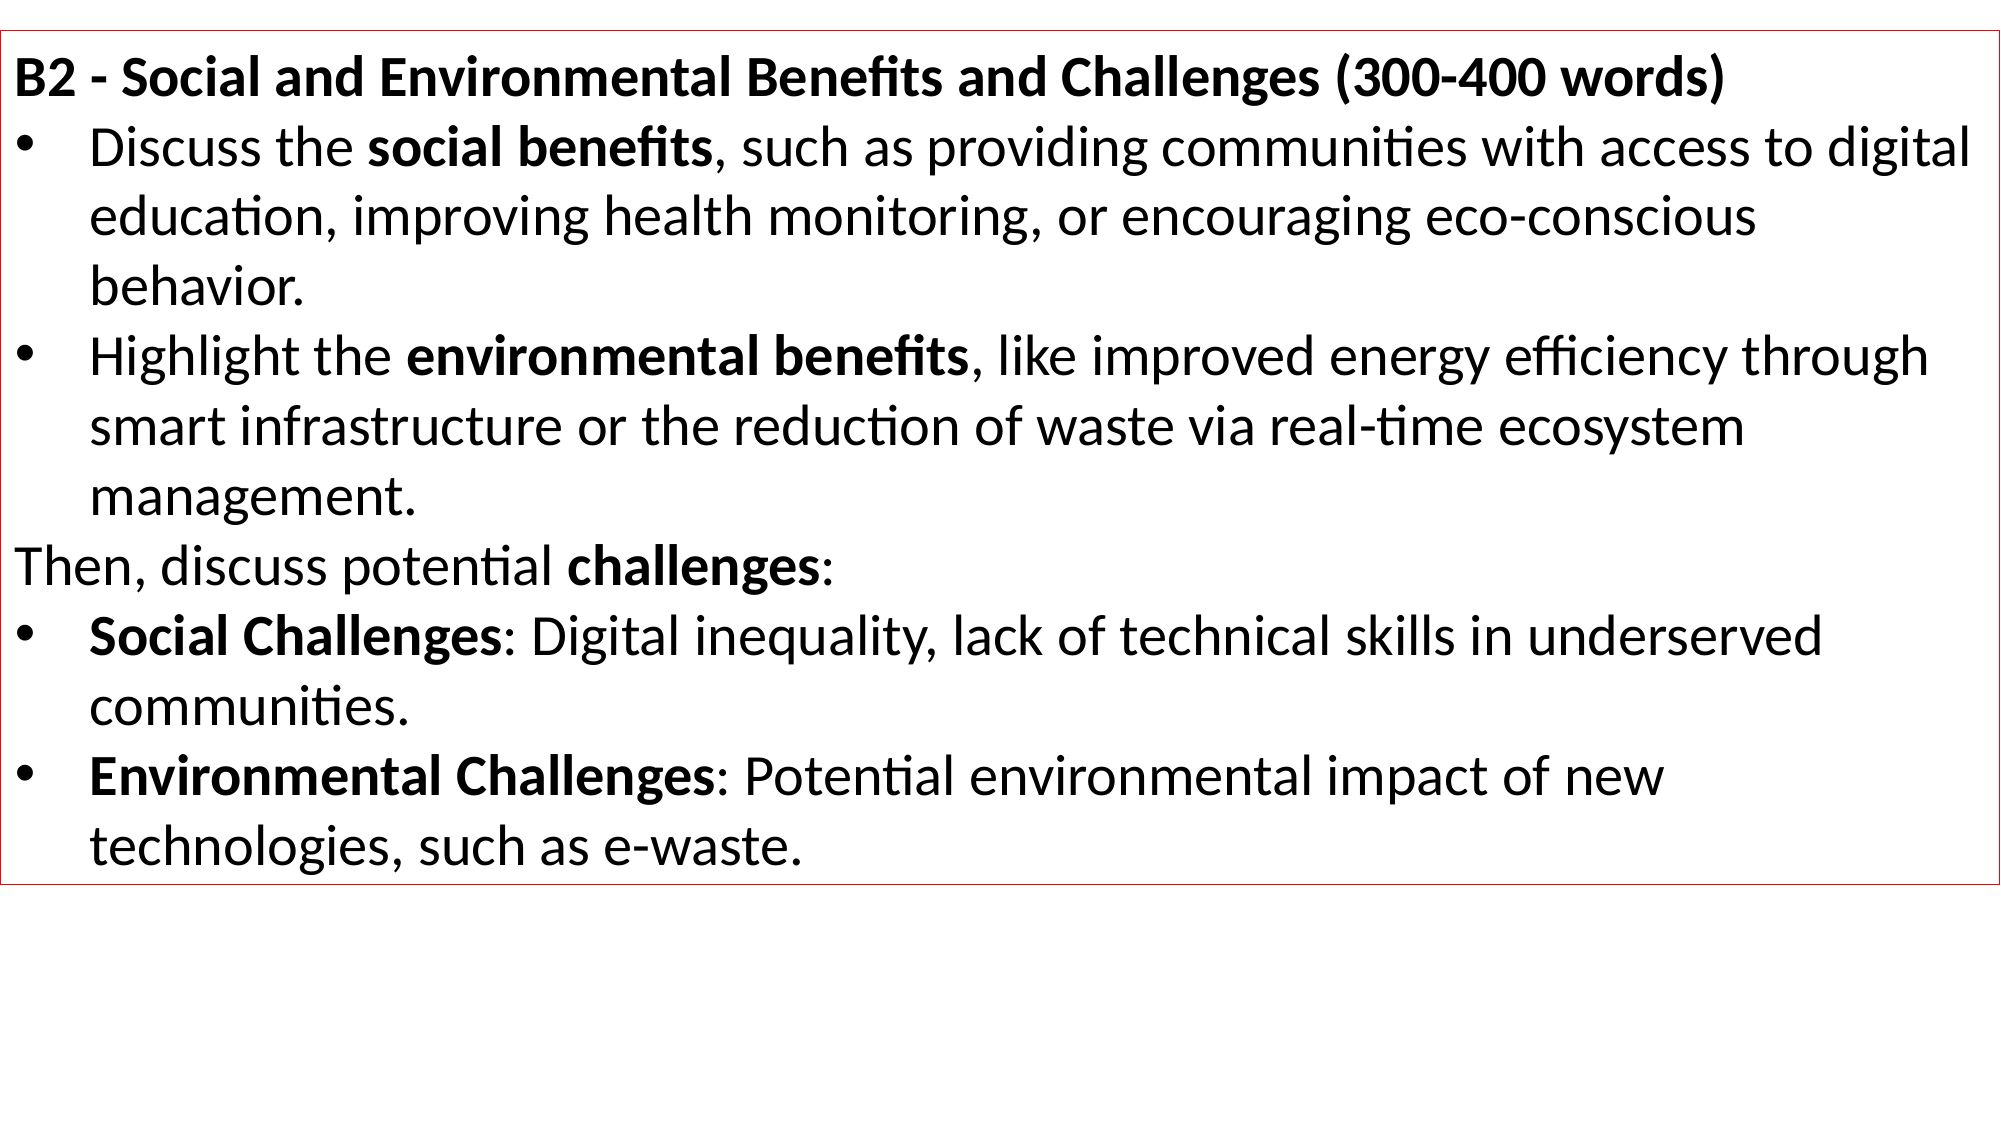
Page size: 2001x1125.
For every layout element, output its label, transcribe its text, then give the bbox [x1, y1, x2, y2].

text_box B2 - Social and Environmental Benefits and Challenges (300-400 words) Discuss the social benefits, such as providing communities with access to digital education, improving health monitoring, or encouraging eco-conscious behavior. Highlight the environmental benefits, like improved energy efficiency through smart infrastructure or the reduction of waste via real-time ecosystem management. Then, discuss potential challenges: Social Challenges: Digital inequality, lack of technical skills in underserved communities. Environmental Challenges: Potential environmental impact of new technologies, such as e-waste. [0, 30, 2000, 885]
